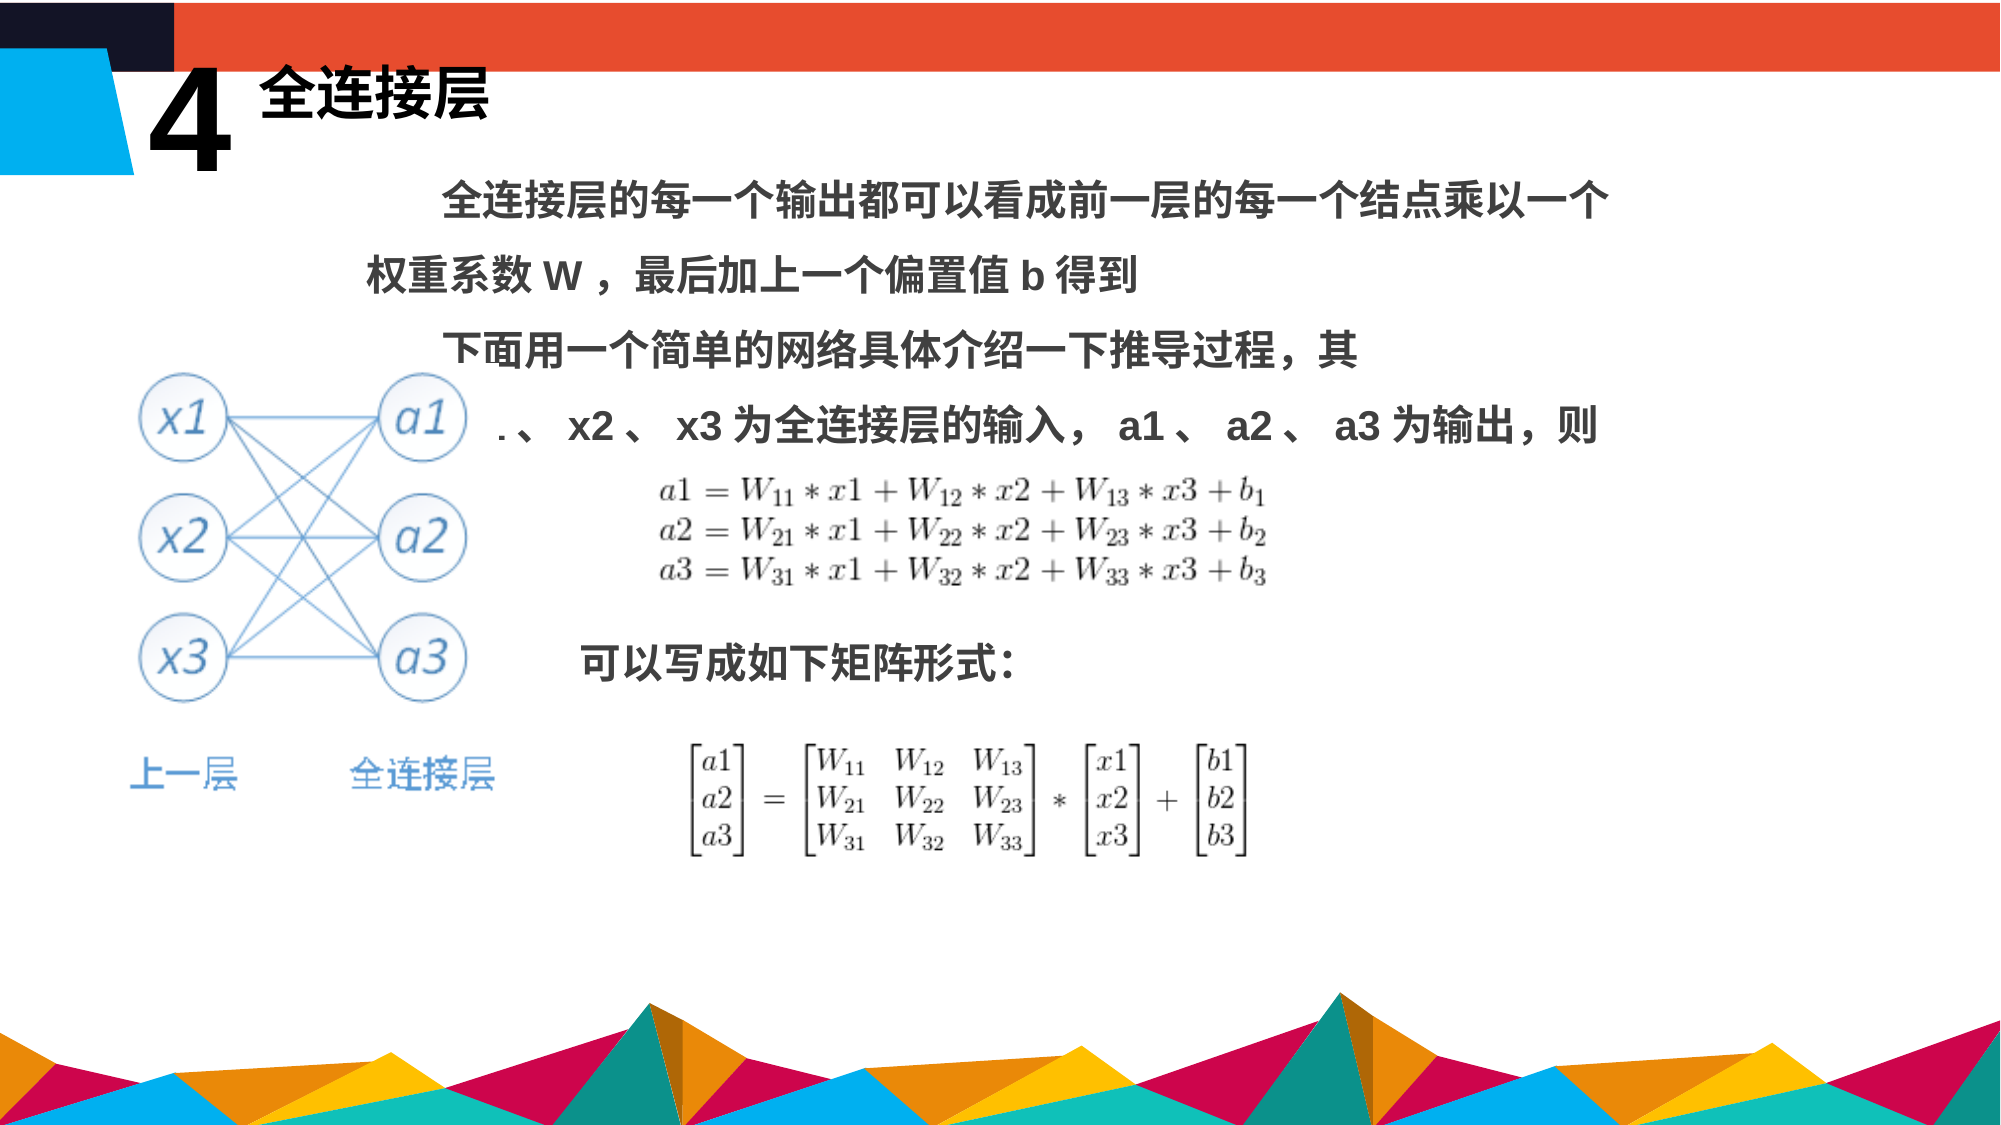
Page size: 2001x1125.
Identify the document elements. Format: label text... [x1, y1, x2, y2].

picture [605, 463, 1337, 620]
text_box [0, 47, 134, 177]
text_box 全连接层的每一个输出都可以看成前一层的每一个结点乘以一个权重系数W，最后加上一个偏置值b得到 下面用一个简单的网络具体介绍一下推导过程，其中，x1、x2、x3为全连接层的输入，a1、a2、a3为输出，则 [351, 141, 1660, 457]
picture [105, 363, 499, 803]
text_box 4 [134, 13, 353, 209]
picture [647, 694, 1309, 910]
text_box 可以写成如下矩阵形式： [499, 604, 1799, 695]
text_box 全连接层 [243, 48, 929, 134]
